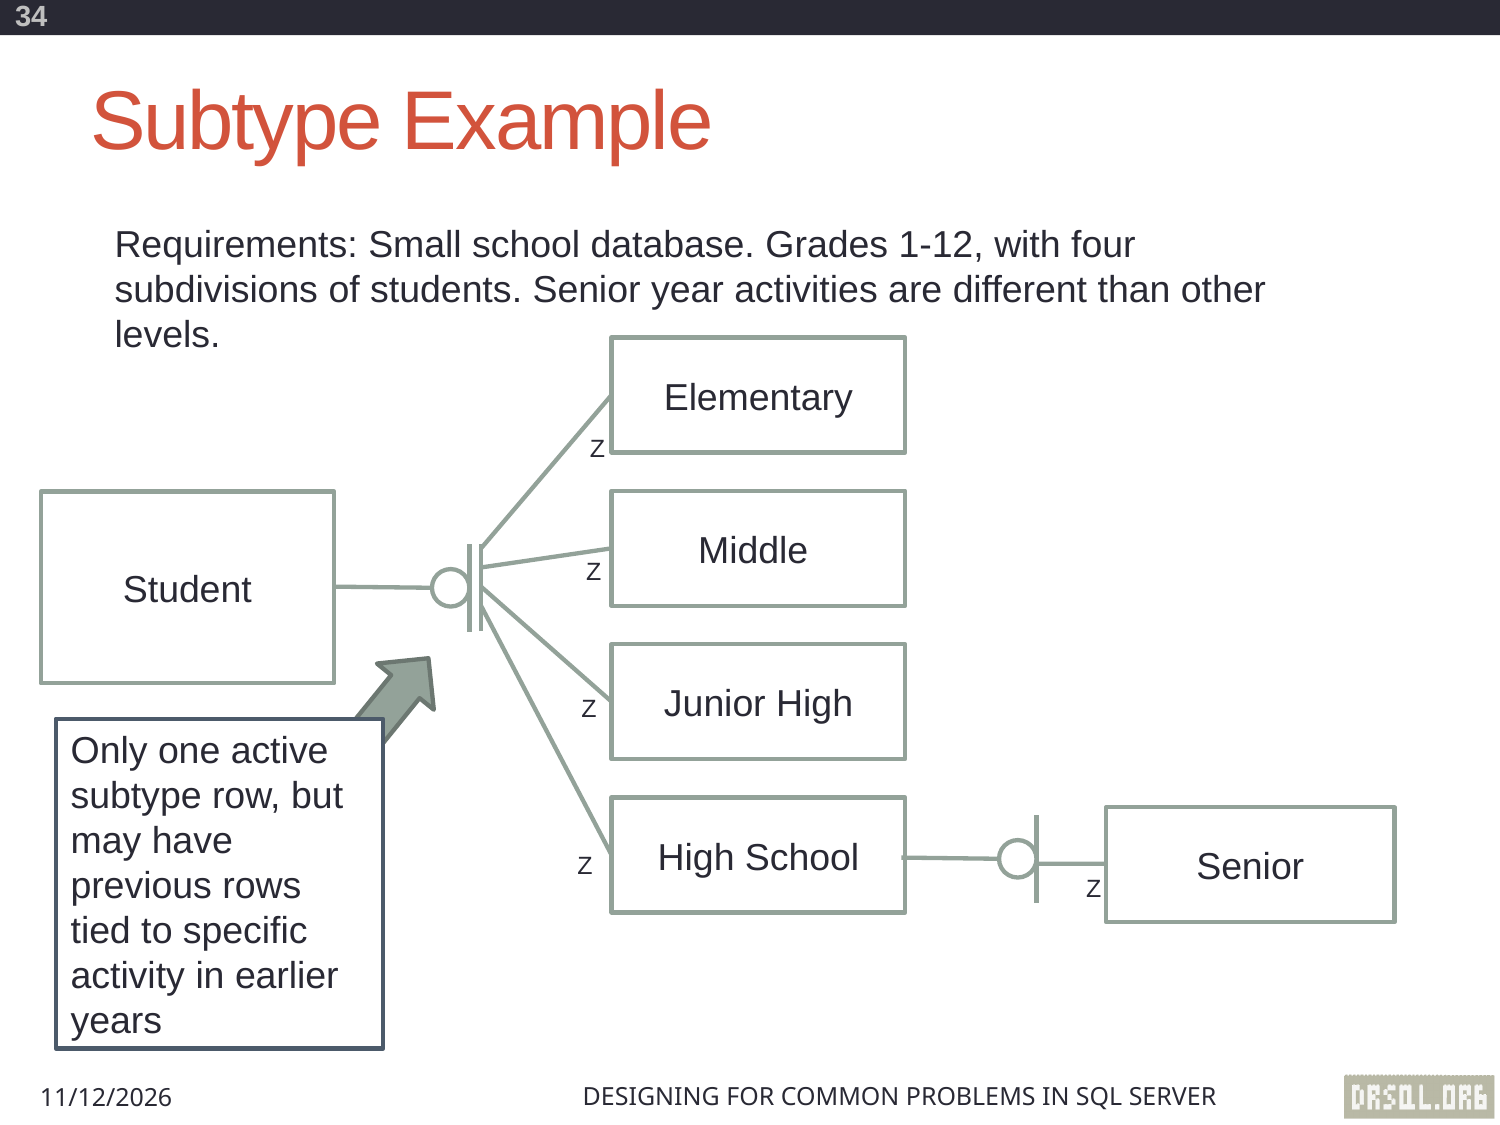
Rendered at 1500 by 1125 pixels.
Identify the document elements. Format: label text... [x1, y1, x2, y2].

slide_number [24, 1071, 500, 1125]
text_box Requirements: Small school database. Grades 1-12, with four subdivisions of students. Senior year activities are different than other levels. [99, 212, 1288, 363]
footer Designing for Common Problems in SQL Server [500, 1070, 1300, 1125]
title Subtype Example [75, 45, 1413, 188]
slide_number 34 [0, 0, 175, 34]
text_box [55, 631, 392, 1053]
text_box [901, 807, 1395, 923]
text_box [334, 337, 906, 913]
text_box Student [39, 489, 331, 685]
